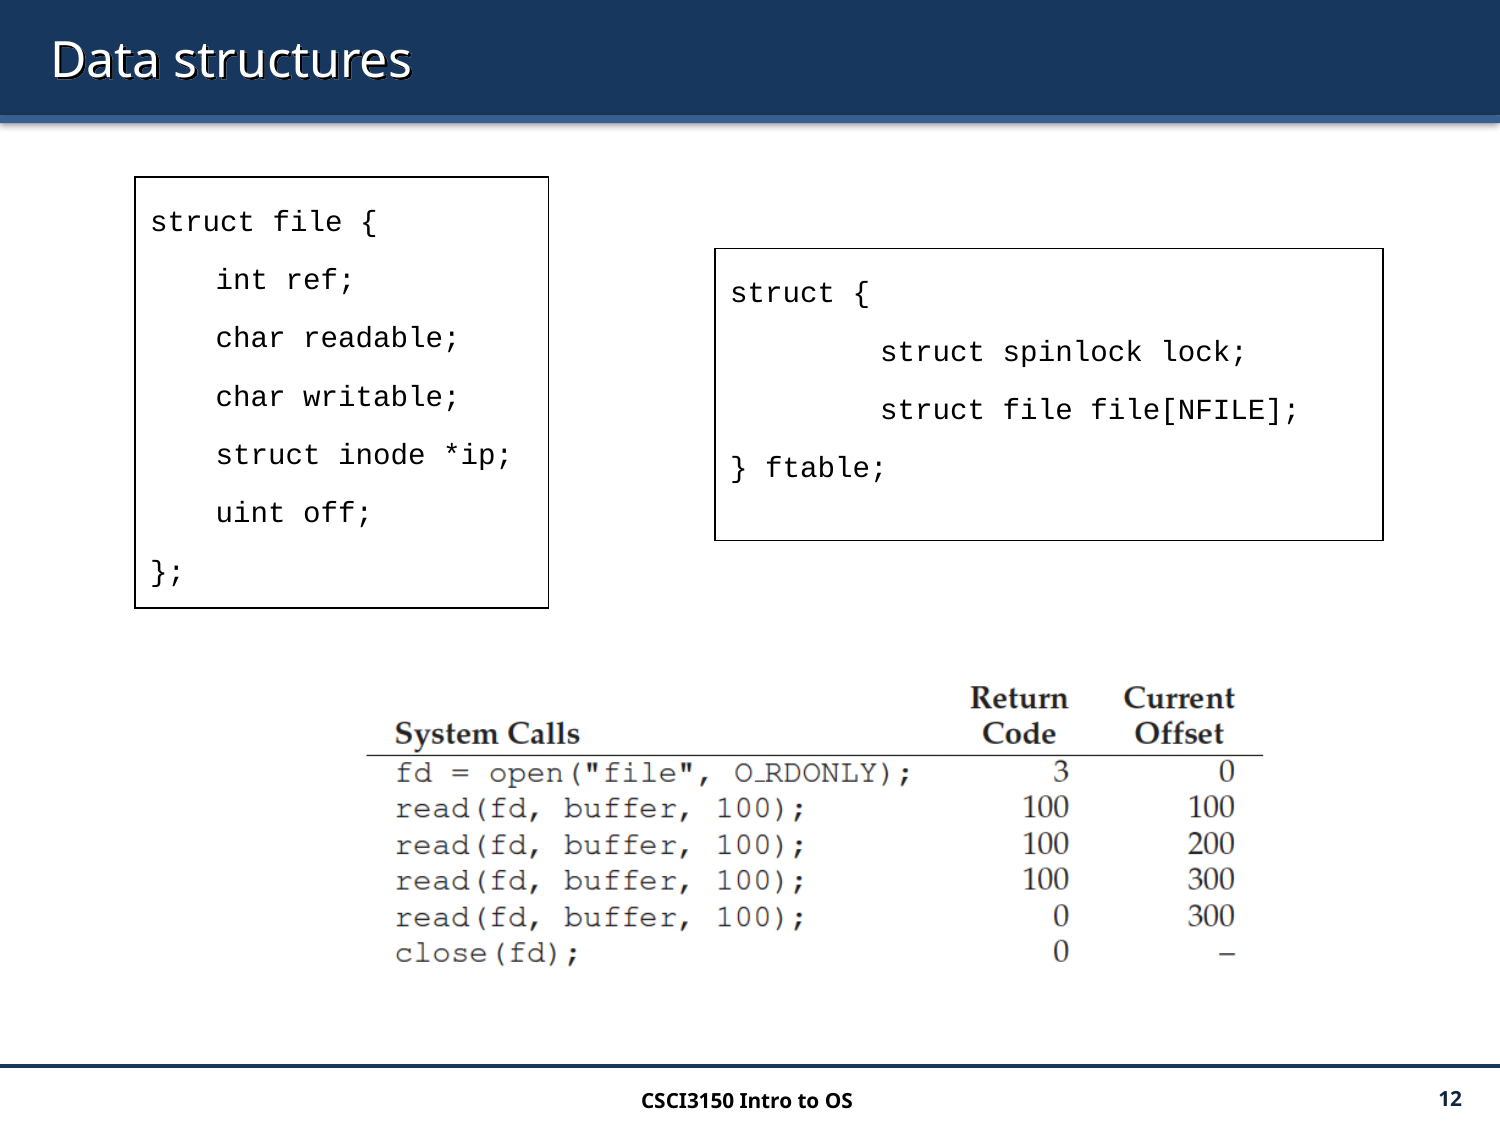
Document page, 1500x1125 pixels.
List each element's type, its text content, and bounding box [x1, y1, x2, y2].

picture [341, 668, 1306, 1006]
slide_number 12 [1306, 1081, 1483, 1118]
footer CSCI3150 Intro to OS [497, 1079, 997, 1117]
title Data structures [34, 8, 1477, 106]
list struct file { int ref; char readable; char writable; struct inode *ip; uint off; }; [134, 176, 549, 609]
text_box struct { struct spinlock lock; struct file file[NFILE]; } ftable; [715, 248, 1383, 541]
